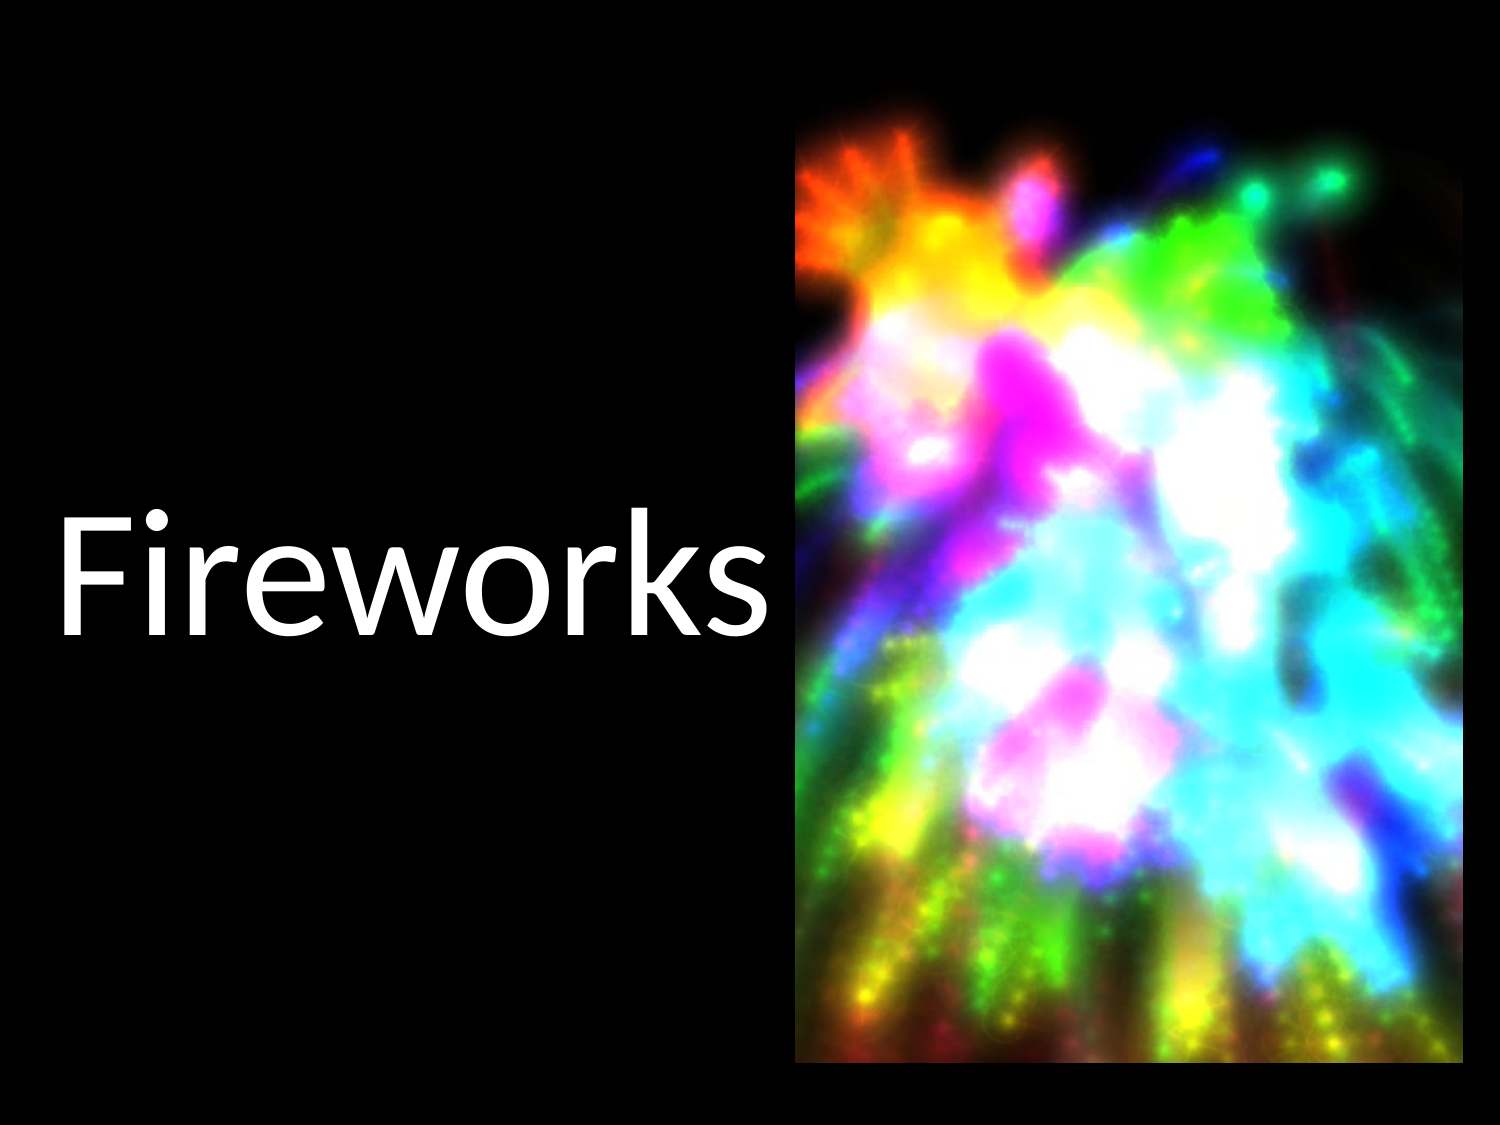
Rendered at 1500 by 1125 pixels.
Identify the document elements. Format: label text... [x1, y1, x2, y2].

picture [795, 62, 1463, 1063]
title Fireworks [37, 0, 1463, 1125]
